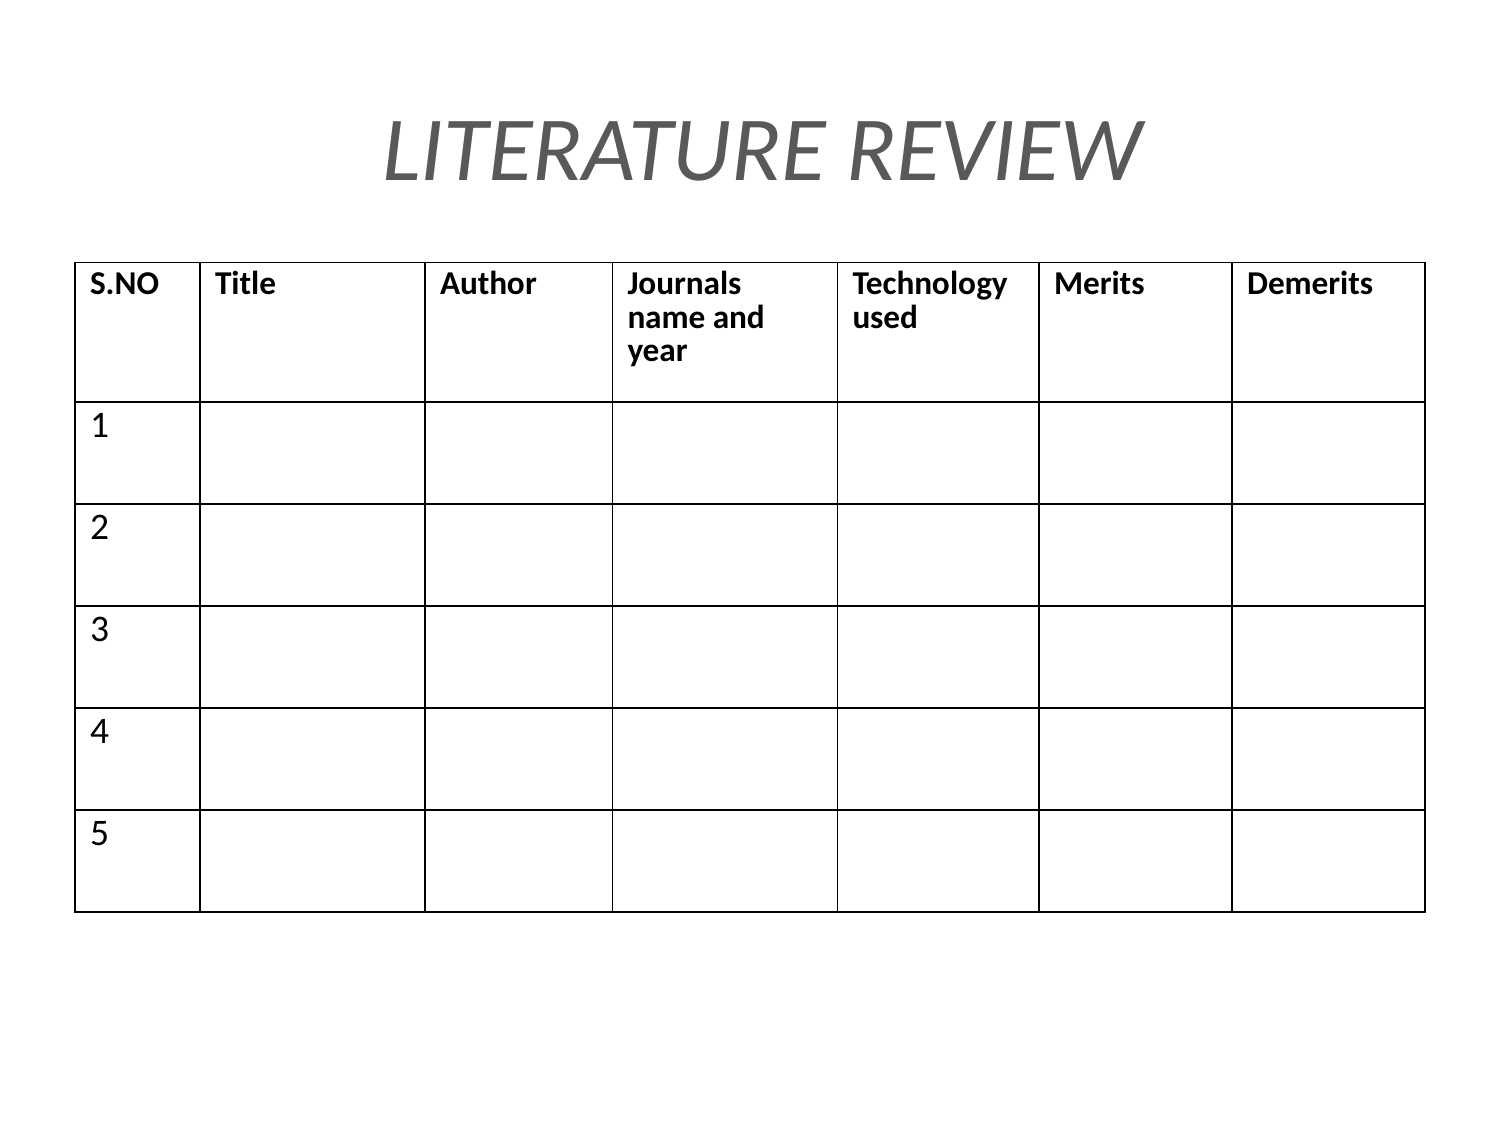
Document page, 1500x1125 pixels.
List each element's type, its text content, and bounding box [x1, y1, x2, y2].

table_header Demerits [1233, 263, 1424, 401]
table_header Journals name and year [613, 263, 837, 401]
table_cell [838, 403, 1038, 503]
table_cell [426, 709, 612, 809]
table_header S.NO [76, 263, 199, 401]
table_header Technology used [838, 263, 1038, 401]
table_cell [838, 811, 1038, 911]
table_cell [1233, 607, 1424, 707]
table_cell [613, 709, 837, 809]
table_cell [201, 607, 424, 707]
table_cell 4 [76, 709, 199, 809]
table_cell [1233, 403, 1424, 503]
table_cell 3 [76, 607, 199, 707]
table_cell [201, 505, 424, 605]
table_cell [426, 811, 612, 911]
table_cell [838, 505, 1038, 605]
table_header Author [426, 263, 612, 401]
table_cell [1040, 403, 1231, 503]
table_cell 5 [76, 811, 199, 911]
table_cell [426, 505, 612, 605]
table_cell [1040, 709, 1231, 809]
table_cell [613, 811, 837, 911]
table_cell [1233, 505, 1424, 605]
table_cell [1040, 505, 1231, 605]
title LITERATURE REVIEW [87, 50, 1438, 238]
table_cell [838, 607, 1038, 707]
table_cell [838, 709, 1038, 809]
table_header Title [201, 263, 424, 401]
table_cell [1233, 709, 1424, 809]
table_cell [201, 403, 424, 503]
table_header Merits [1040, 263, 1231, 401]
table_cell [426, 403, 612, 503]
table_cell [1233, 811, 1424, 911]
table_cell 1 [76, 403, 199, 503]
table_cell 2 [76, 505, 199, 605]
table_cell [201, 811, 424, 911]
table_cell [1040, 607, 1231, 707]
table_cell [426, 607, 612, 707]
table_cell [1040, 811, 1231, 911]
table_cell [613, 403, 837, 503]
table_cell [201, 709, 424, 809]
table_cell [613, 607, 837, 707]
table_cell [613, 505, 837, 605]
